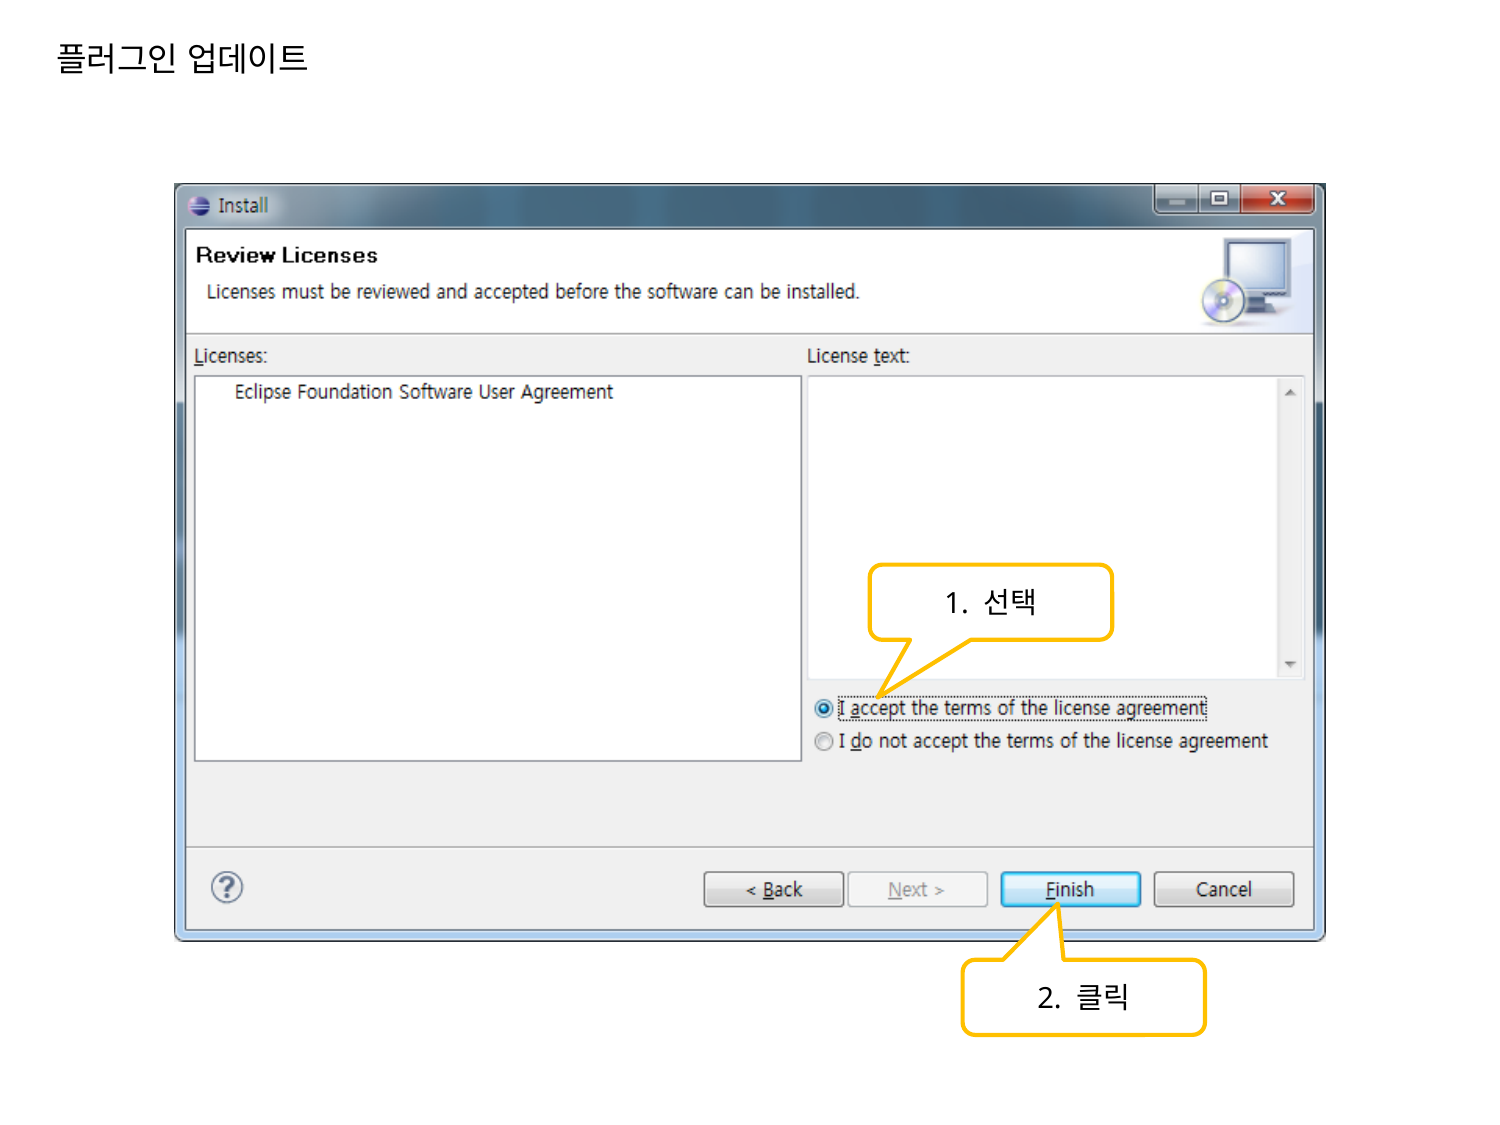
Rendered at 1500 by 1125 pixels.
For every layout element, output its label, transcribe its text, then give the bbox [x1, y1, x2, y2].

text_box 2. 클릭 [960, 949, 1208, 1038]
picture [173, 183, 1326, 942]
text_box 플러그인 업데이트 [41, 30, 1471, 86]
